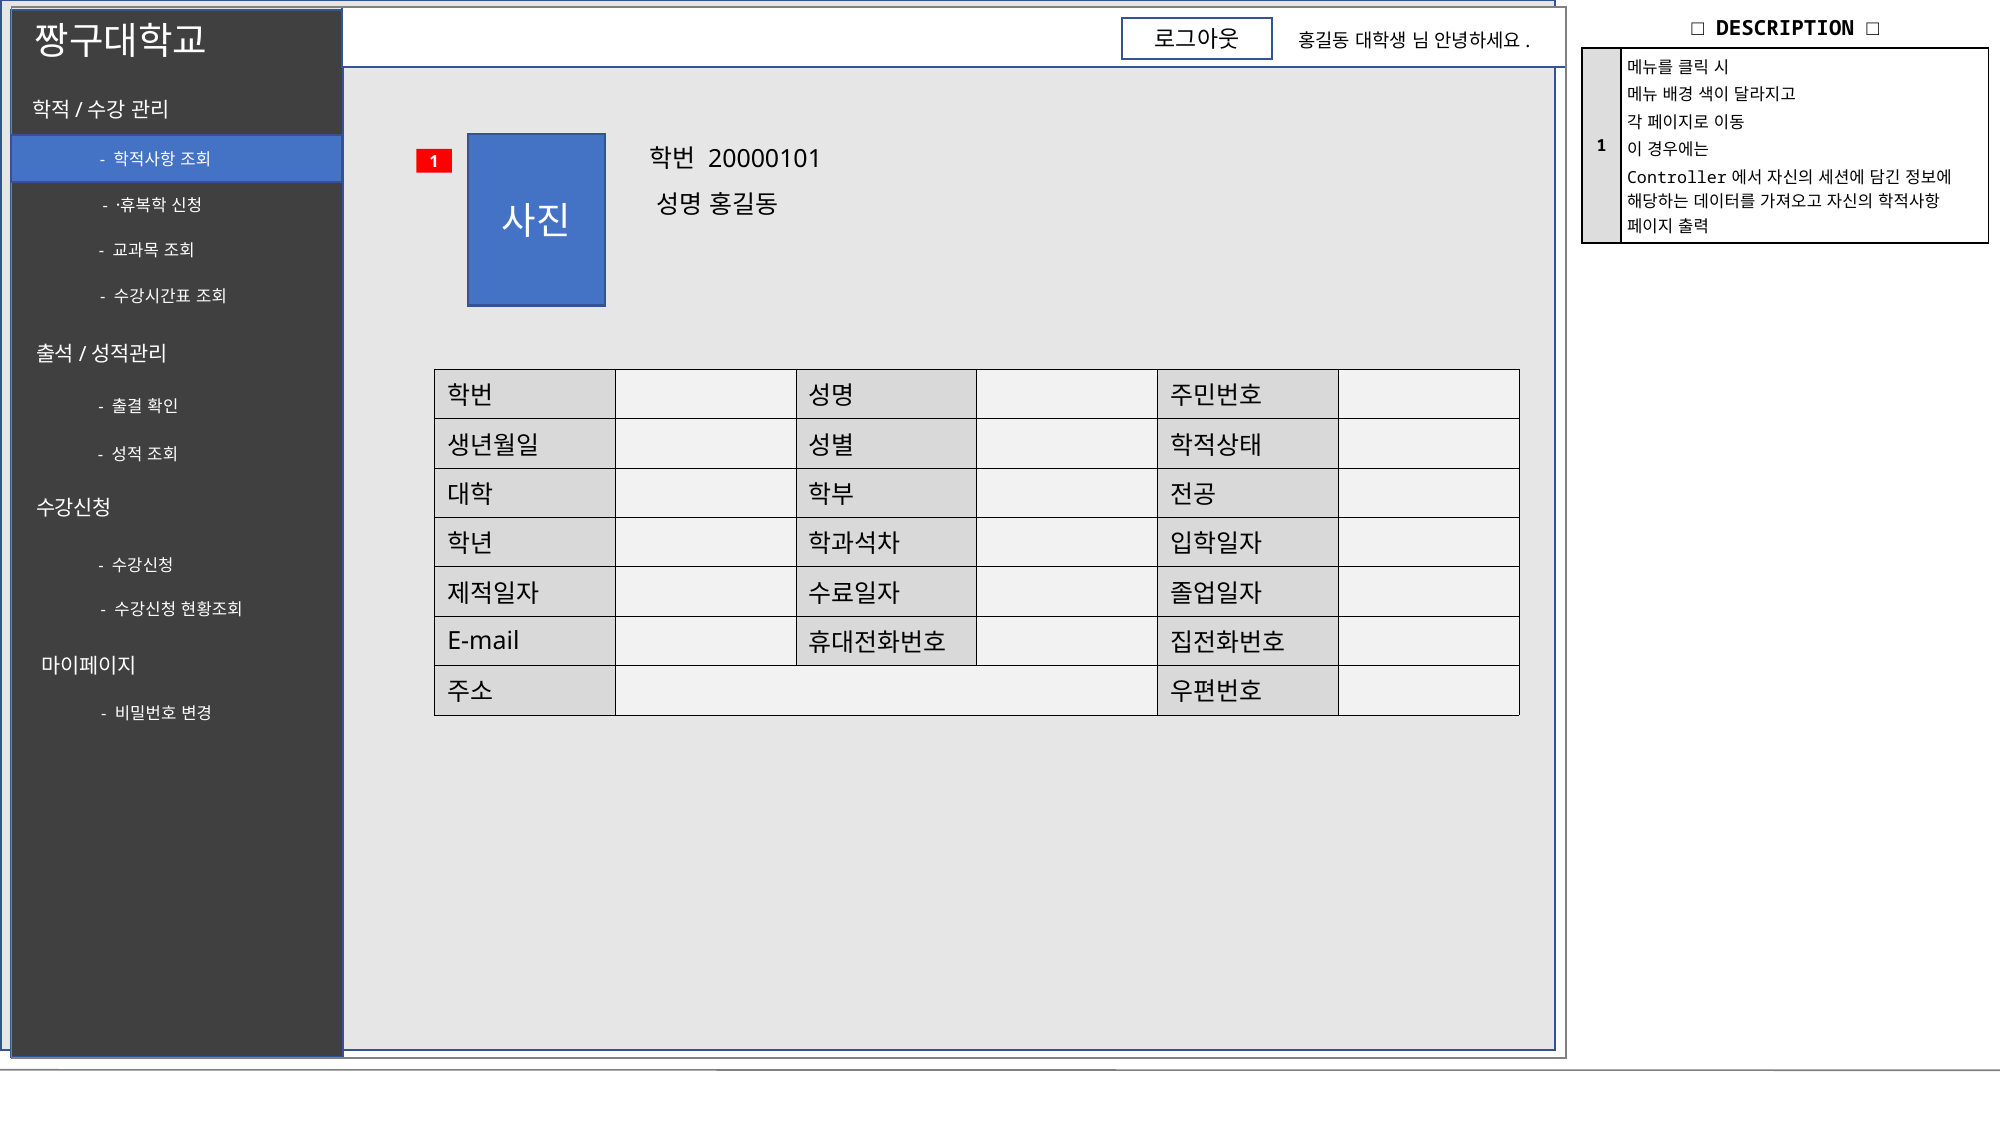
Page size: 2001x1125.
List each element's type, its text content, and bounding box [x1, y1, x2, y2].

table_cell [977, 419, 1157, 468]
table_cell [616, 419, 796, 468]
table_cell 1 [1583, 49, 1620, 242]
table_cell [977, 469, 1157, 517]
table_cell [1339, 469, 1519, 517]
table_cell [977, 518, 1157, 566]
table_cell 학과석차 [797, 518, 976, 566]
text_box 성명 홍길동 [641, 181, 794, 226]
table_cell 주소 [435, 666, 615, 715]
table_cell [1339, 617, 1519, 665]
table_cell [616, 567, 796, 616]
table_cell 생년월일 [435, 419, 615, 468]
text_box 로그아웃 [1121, 17, 1273, 60]
text_box [10, 134, 343, 183]
text_box 출석/성적관리 [21, 333, 474, 373]
table_header 주민번호 [1158, 370, 1338, 418]
table_cell 대학 [435, 469, 615, 517]
table_cell [977, 617, 1157, 665]
text_box [0, 0, 1556, 1051]
table_header [1339, 370, 1519, 418]
text_box - 수강신청 [83, 546, 194, 582]
table_cell 제적일자 [435, 567, 615, 616]
text_box - 학적사항 조회 [85, 141, 227, 177]
table_cell 학년 [435, 518, 615, 566]
table_cell 전공 [1158, 469, 1338, 517]
table_cell 수료일자 [797, 567, 976, 616]
text_box 홍길동 대학생 님 안녕하세요. [1283, 21, 1546, 59]
table_cell [616, 617, 796, 665]
text_box - 휴〮복학 신청 [87, 187, 218, 222]
text_box 학번 20000101 [634, 135, 837, 181]
table_cell 학적상태 [1158, 419, 1338, 468]
table_cell 성별 [797, 419, 976, 468]
table_cell 우편번호 [1158, 666, 1338, 715]
text_box 사진 [467, 133, 606, 307]
text_box - 수강시간표 조회 [85, 278, 243, 313]
table_header [616, 370, 796, 418]
table_cell [1339, 666, 1519, 715]
text_box 마이페이지 [26, 644, 479, 685]
table_cell 휴대전화번호 [797, 617, 976, 665]
table_cell E-mail [435, 617, 615, 665]
text_box - 비밀번호 변경 [86, 695, 228, 730]
table_cell [616, 666, 1157, 715]
table_header [977, 370, 1157, 418]
text_box - 교과목 조회 [84, 232, 210, 268]
text_box - 출결 확인 [83, 387, 194, 423]
text_box [11, 6, 1566, 1058]
table_cell [1339, 567, 1519, 616]
text_box - 수강신청 현황조회 [85, 591, 258, 627]
table_header □ DESCRIPTION □ [1582, 7, 1989, 47]
text_box - 성적 조회 [83, 436, 194, 472]
table_cell [616, 469, 796, 517]
table_cell 학부 [797, 469, 976, 517]
table_cell 집전화번호 [1158, 617, 1338, 665]
table_cell 졸업일자 [1158, 567, 1338, 616]
text_box 수강신청 [21, 487, 434, 528]
text_box 짱구대학교 [20, 9, 223, 70]
table_cell 메뉴를 클릭 시 메뉴 배경 색이 달라지고 각 페이지로 이동 이 경우에는 Controller에서 자신의 세션에 담긴 정보에 해당하는 데이터를 가져오고 자신의 학적사항 페이지 출력 [1622, 49, 1988, 242]
table_cell [977, 567, 1157, 616]
table_cell [1339, 518, 1519, 566]
table_header 학번 [435, 370, 615, 418]
table_cell [1339, 419, 1519, 468]
table_cell 입학일자 [1158, 518, 1338, 566]
table_header 성명 [797, 370, 976, 418]
table_cell [616, 518, 796, 566]
text_box 1 [416, 148, 452, 173]
text_box 학적/수강 관리 [17, 89, 470, 130]
